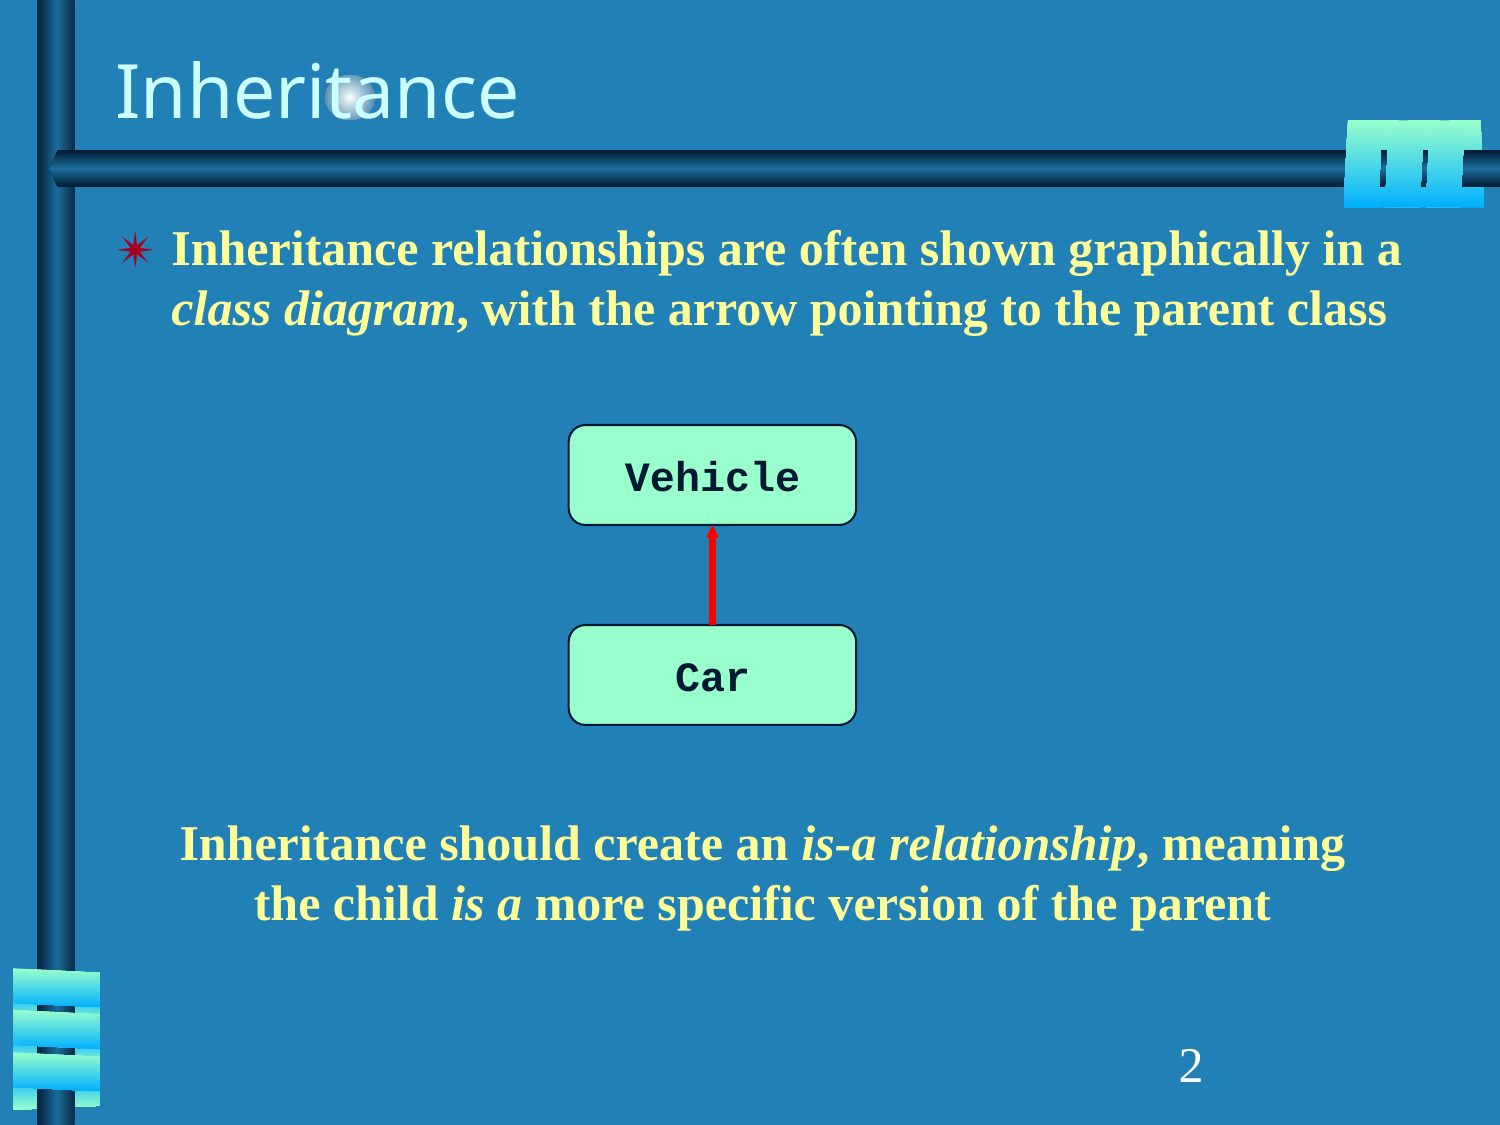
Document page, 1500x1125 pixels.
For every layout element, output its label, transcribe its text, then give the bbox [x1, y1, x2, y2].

slide_number ‹#› [1163, 1025, 1477, 1100]
list Inheritance relationships are often shown graphically in a class diagram, with the arrow pointing to the parent class [99, 207, 1463, 1013]
text_box Inheritance should create an is-a relationship, meaning the child is a more specific version of the parent [150, 802, 1375, 938]
title Inheritance [100, 32, 1345, 145]
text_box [568, 424, 857, 726]
